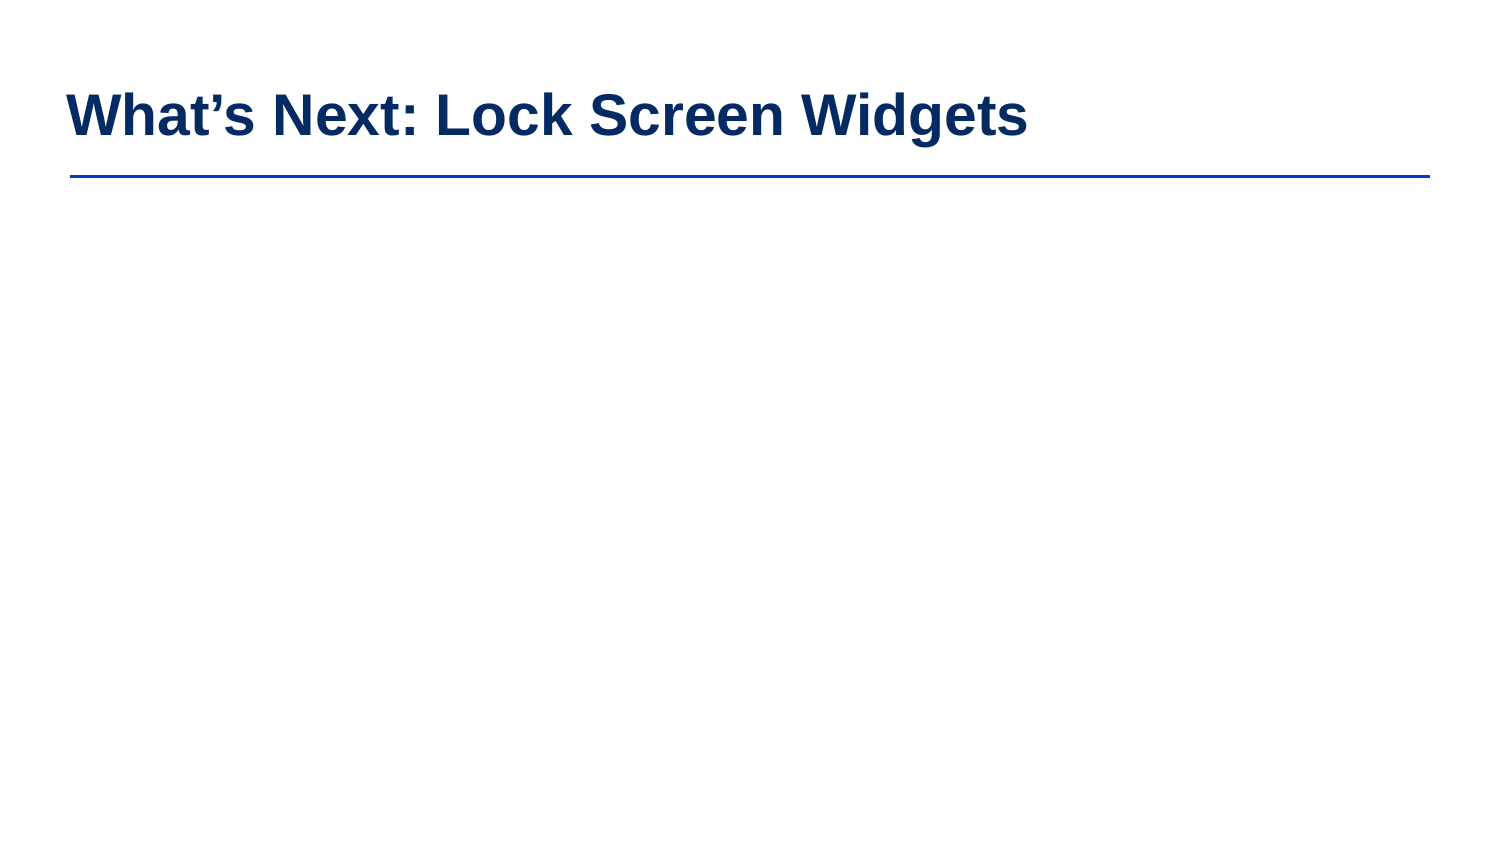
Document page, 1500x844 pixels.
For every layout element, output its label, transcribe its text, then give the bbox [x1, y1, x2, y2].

title What’s Next: Lock Screen Widgets [51, 61, 1449, 156]
